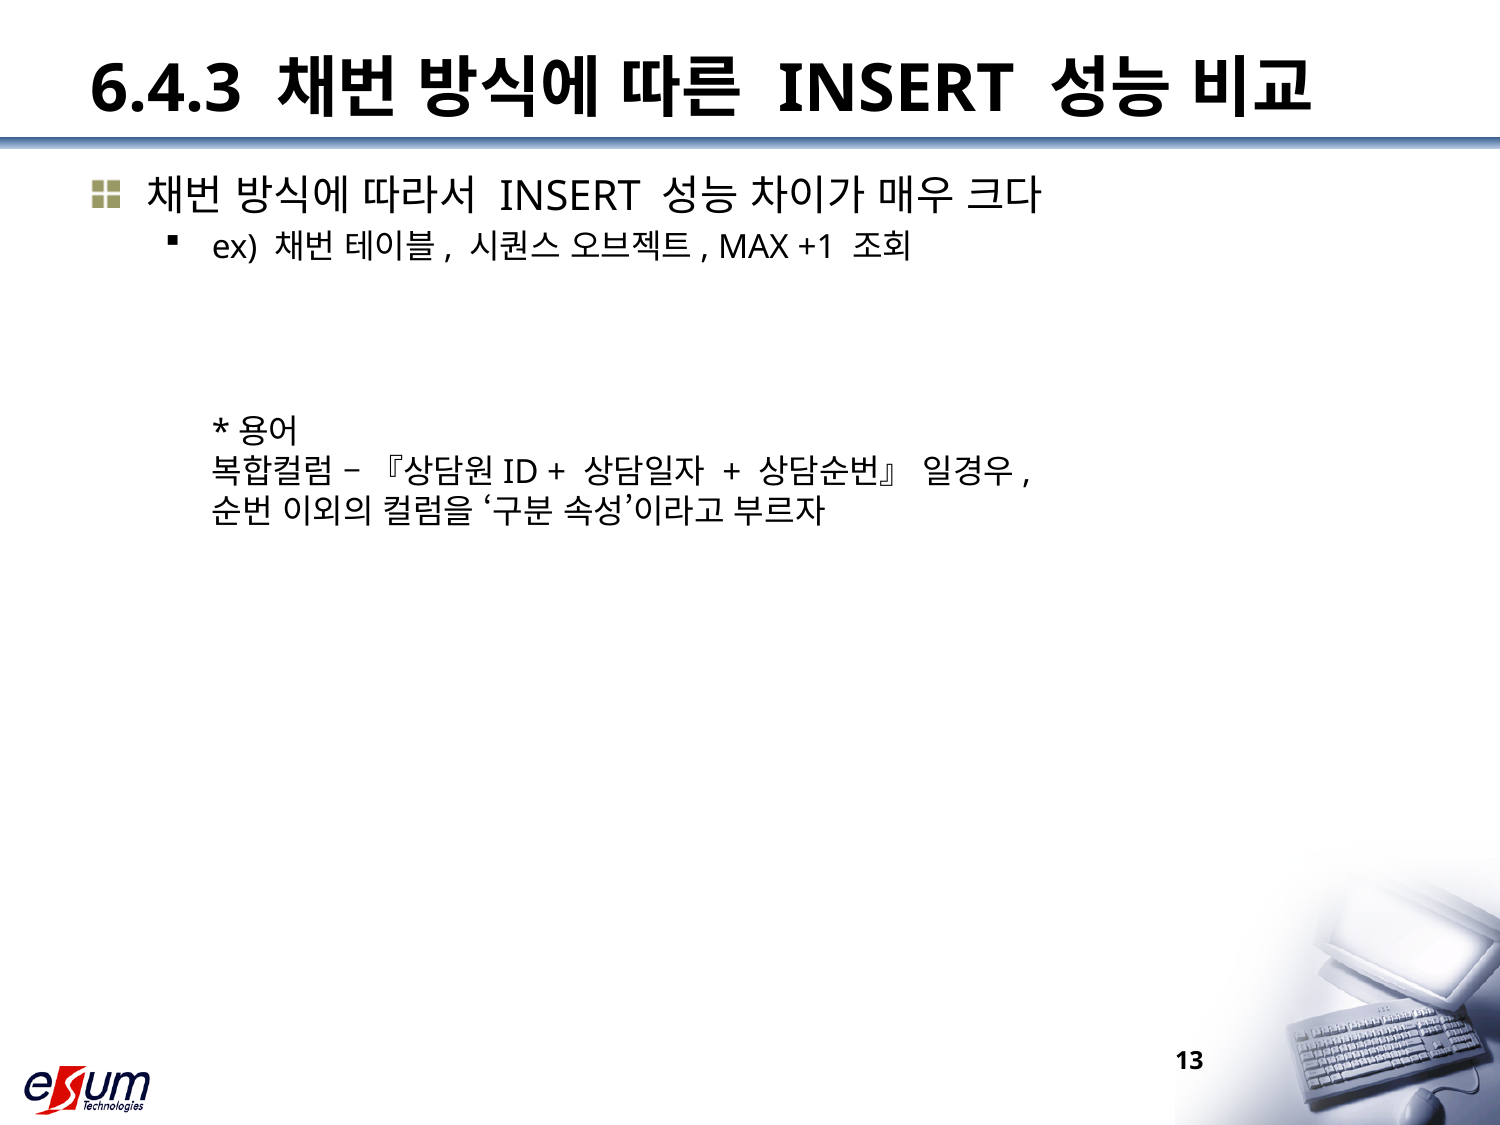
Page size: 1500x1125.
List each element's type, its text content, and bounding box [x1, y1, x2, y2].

picture [24, 1066, 150, 1115]
list 채번 방식에 따라서 INSERT 성능 차이가 매우 크다 ex) 채번 테이블, 시퀀스 오브젝트, MAX +1 조회 *용어 복합컬럼 – 『상담원ID + 상담일자 + 상담순번』 일경우, 순번 이외의 컬럼을 ‘구분 속성’이라고 부르자 [75, 160, 1425, 1005]
slide_number 13 [1125, 1031, 1219, 1092]
picture [90, 178, 120, 208]
picture [1175, 840, 1500, 1125]
title 6.4.3 채번 방식에 따른 INSERT 성능 비교 [75, 45, 1425, 126]
